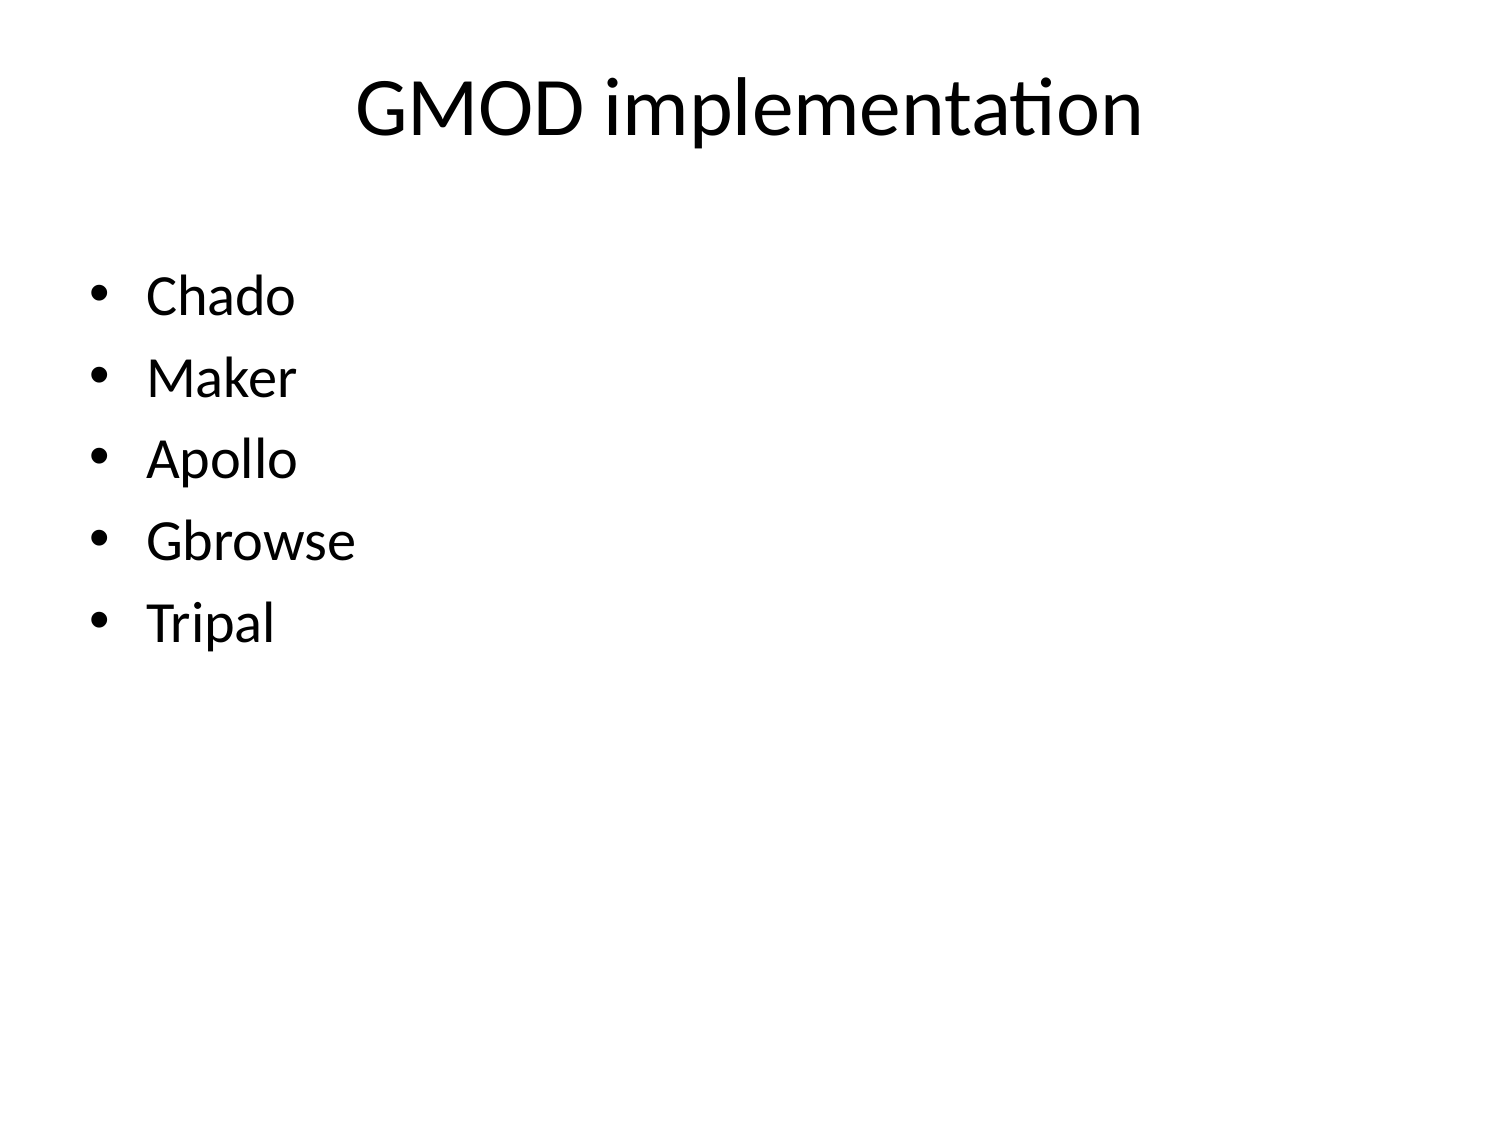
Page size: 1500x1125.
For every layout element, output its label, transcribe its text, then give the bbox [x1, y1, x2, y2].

text_box Chado Maker Apollo Gbrowse Tripal [74, 249, 1425, 675]
text_box GMOD implementation [74, 45, 1425, 233]
